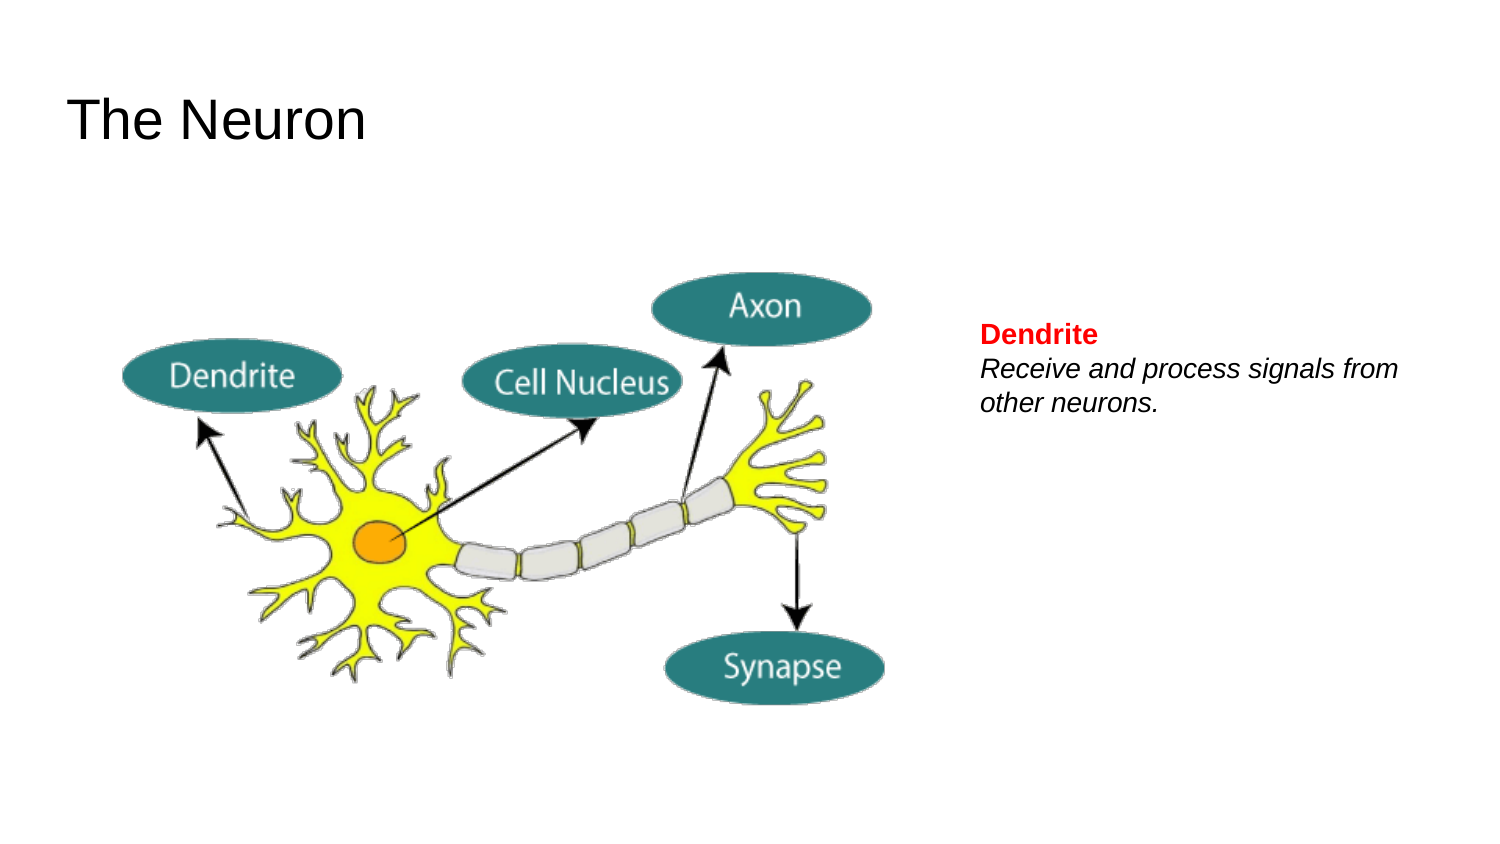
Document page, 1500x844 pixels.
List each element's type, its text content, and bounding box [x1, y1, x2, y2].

picture [112, 254, 894, 724]
text_box Dendrite Receive and process signals from other neurons. [964, 300, 1480, 433]
title The Neuron [51, 72, 1449, 167]
